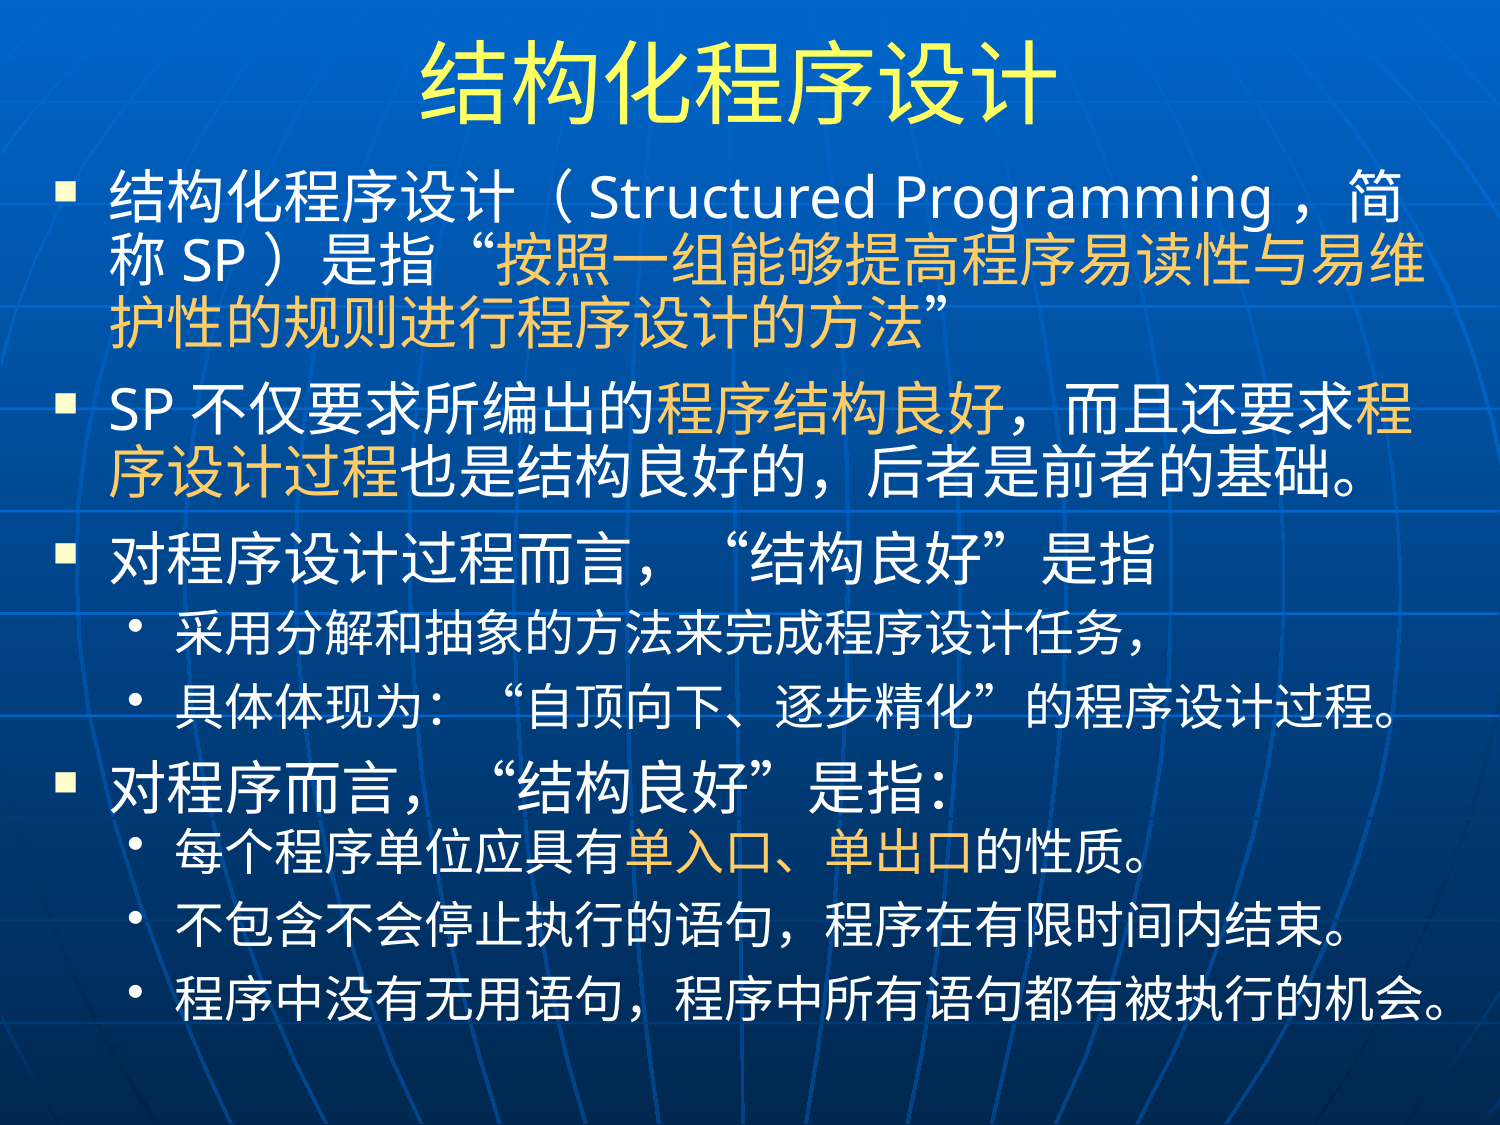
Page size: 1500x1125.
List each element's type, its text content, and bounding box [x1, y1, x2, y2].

list 结构化程序设计（Structured Programming，简称SP）是指“按照一组能够提高程序易读性与易维护性的规则进行程序设计的方法” SP不仅要求所编出的程序结构良好，而且还要求程序设计过程也是结构良好的，后者是前者的基础。 对程序设计过程而言，“结构良好”是指 采用分解和抽象的方法来完成程序设计任务， 具体体现为：“自顶向下、逐步精化”的程序设计过程。 对程序而言，“结构良好”是指： 每个程序单位应具有单入口、单出口的性质。 不包含不会停止执行的语句，程序在有限时间内结束。 程序中没有无用语句，程序中所有语句都有被执行的机会。 [37, 160, 1463, 1125]
title 结构化程序设计 [112, 0, 1388, 160]
